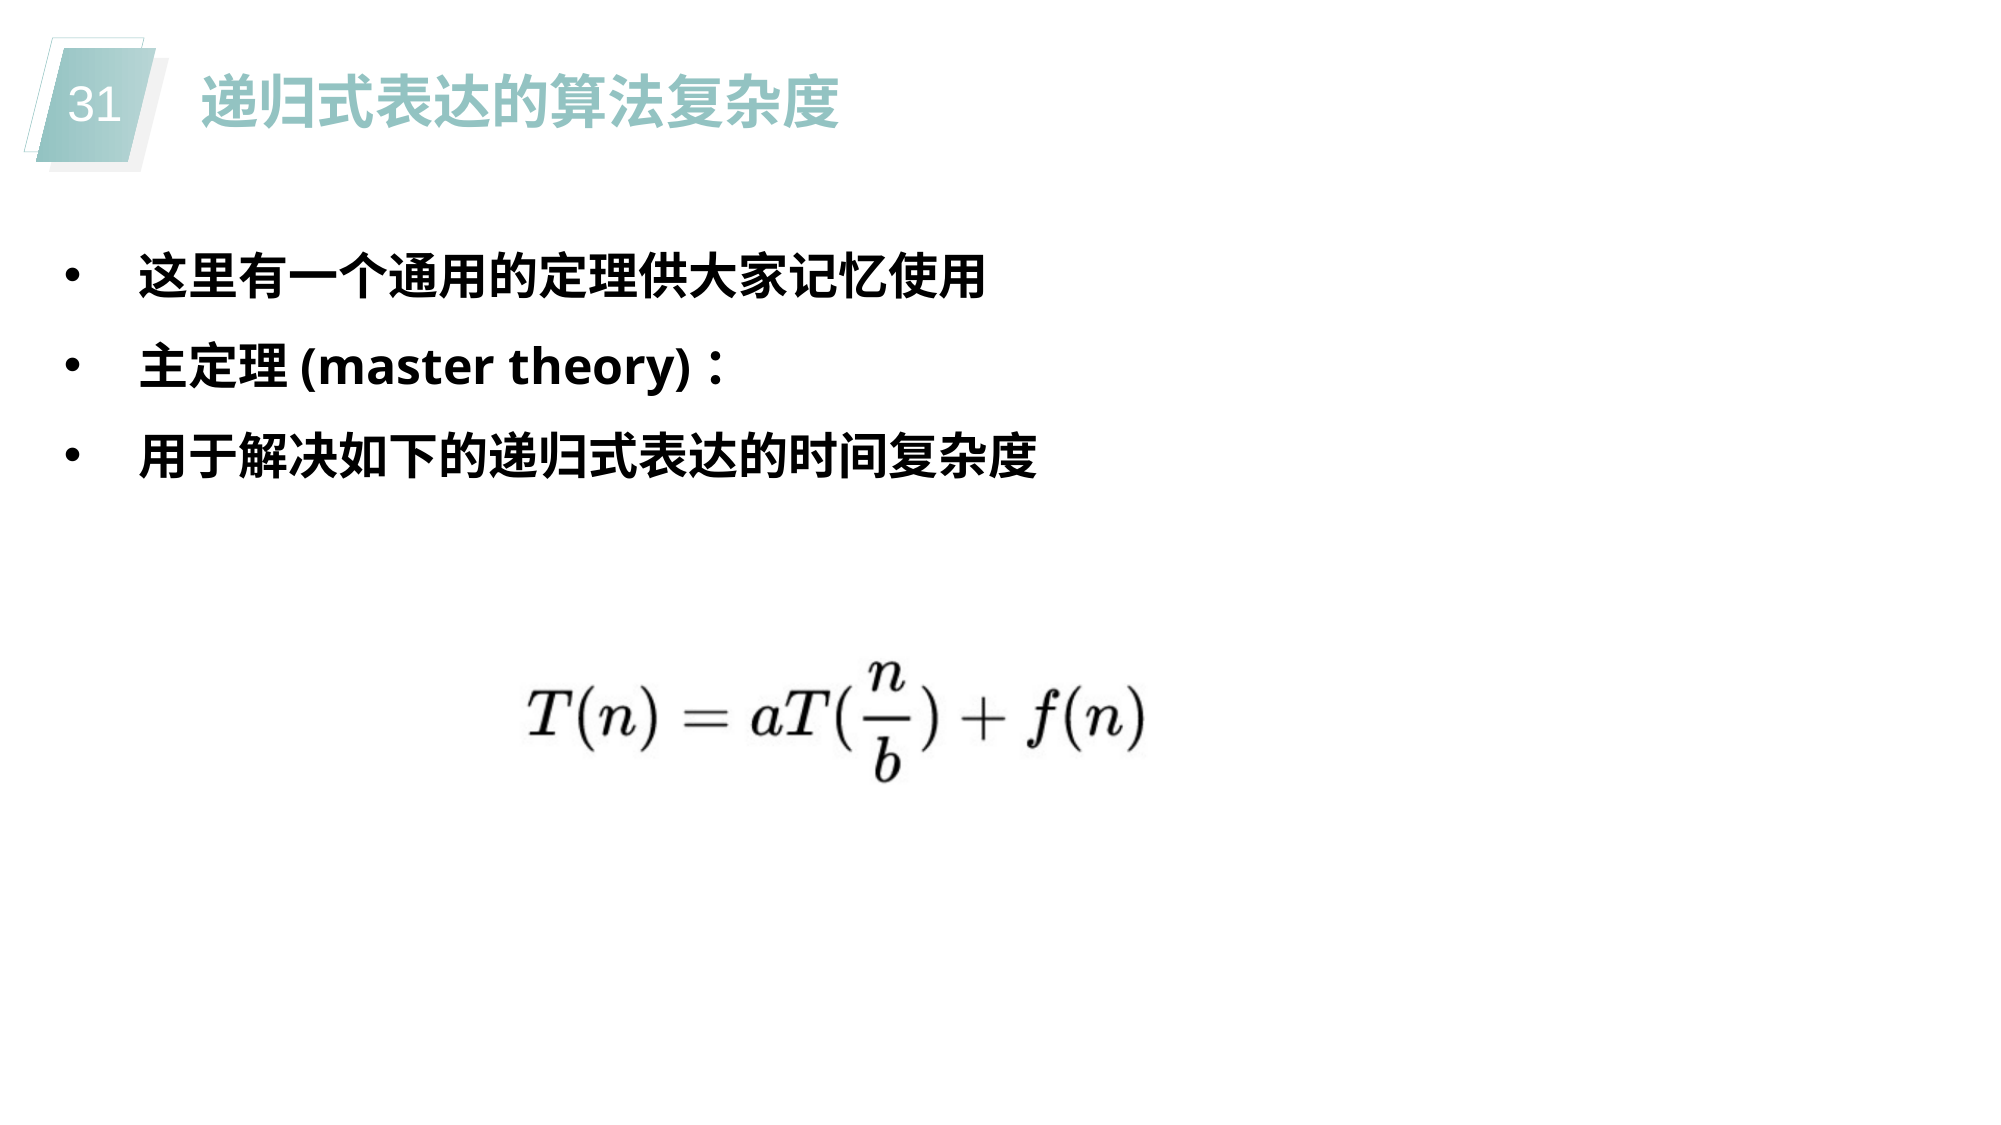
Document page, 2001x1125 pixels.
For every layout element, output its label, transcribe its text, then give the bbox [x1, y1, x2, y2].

picture [209, 586, 1369, 818]
text_box 递归式表达的算法复杂度 [185, 58, 965, 143]
text_box 这里有一个通用的定理供大家记忆使用 主定理(master theory)： 用于解决如下的递归式表达的时间复杂度 [48, 206, 1952, 492]
